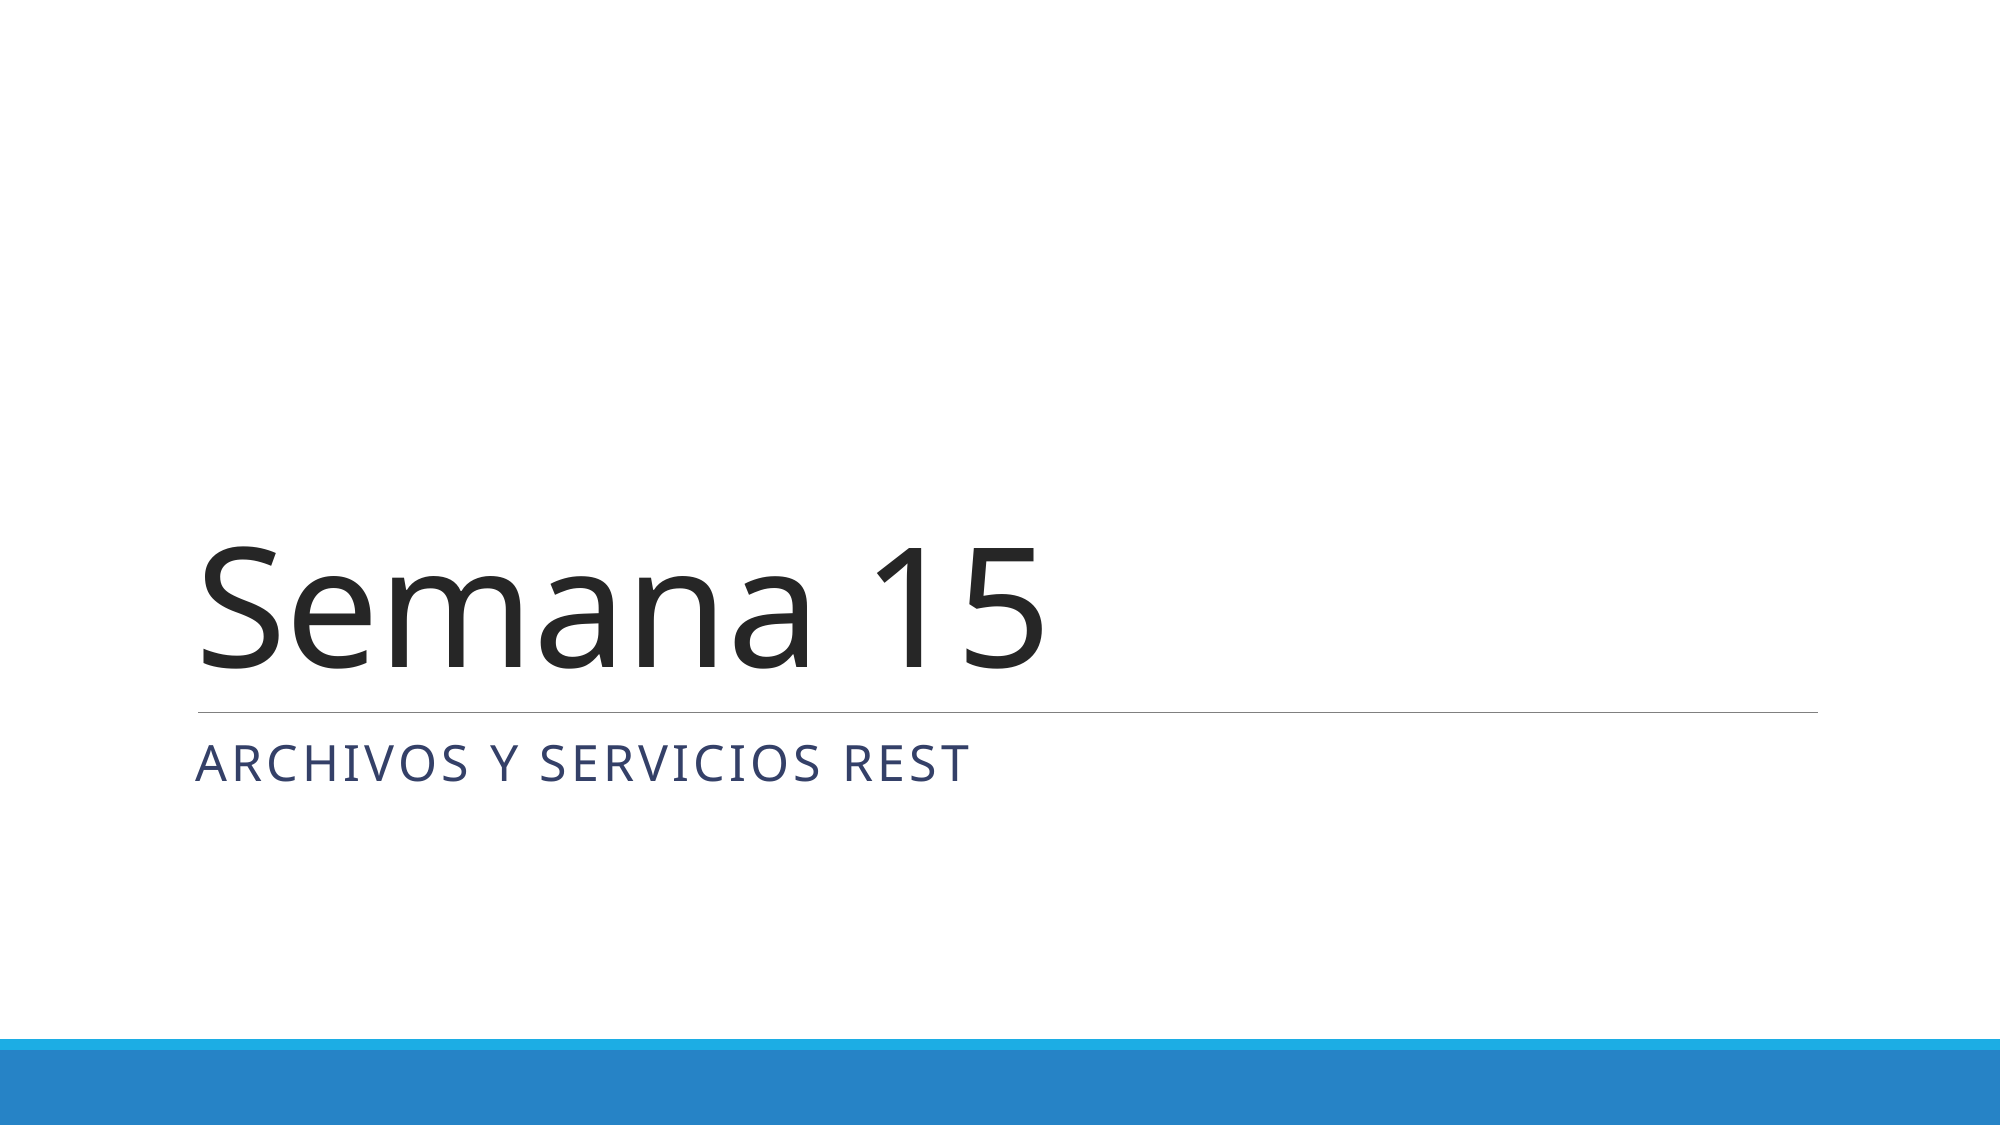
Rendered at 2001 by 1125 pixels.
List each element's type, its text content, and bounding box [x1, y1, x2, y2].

subtitle ARCHIVOS Y SERVICIOS REST [180, 730, 1831, 919]
title Semana 15 [180, 124, 1830, 710]
